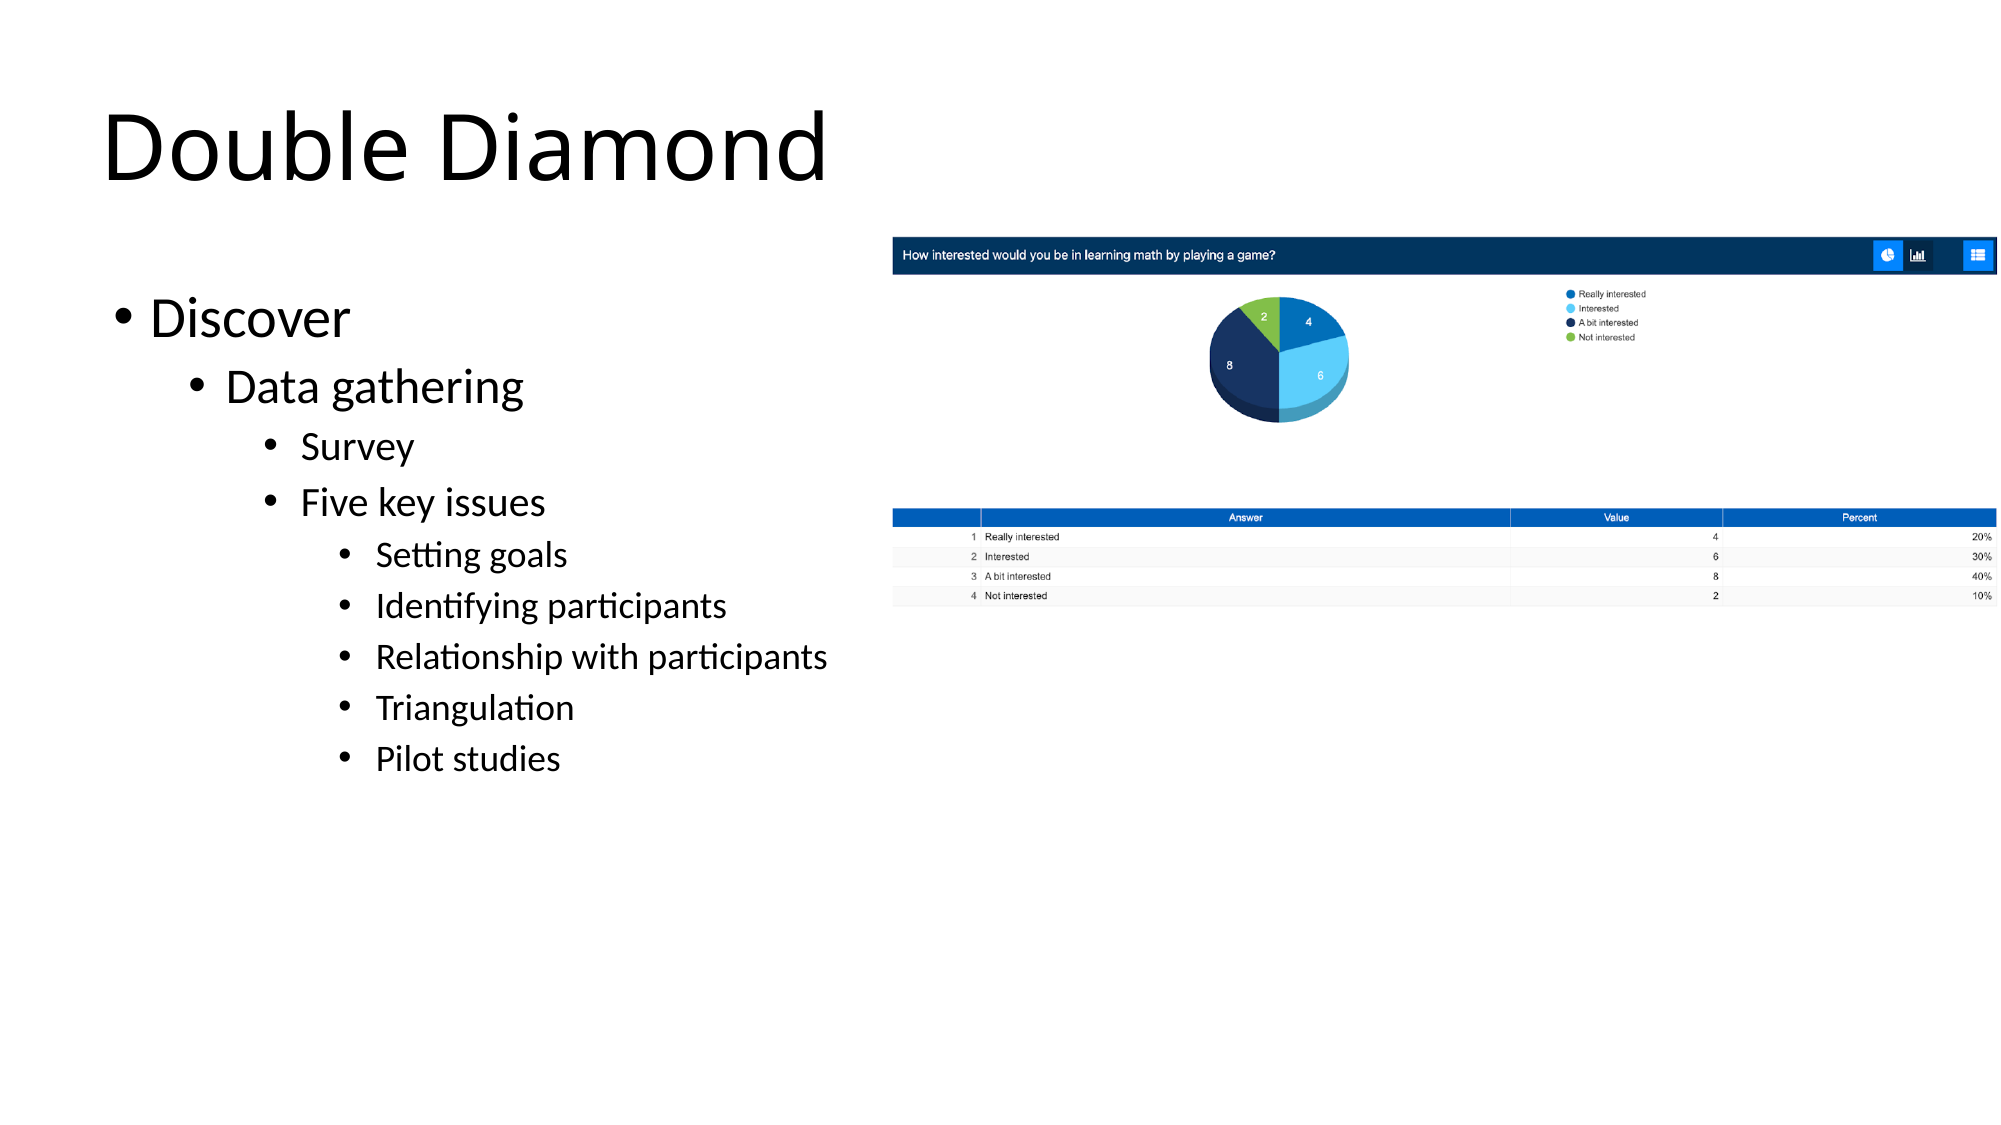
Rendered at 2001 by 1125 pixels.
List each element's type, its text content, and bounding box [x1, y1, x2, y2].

title Double Diamond [85, 42, 1811, 260]
list Discover Data gathering Survey Five key issues Setting goals Identifying participants Relationship with participants Triangulation Pilot studies [98, 279, 1824, 994]
picture [890, 235, 2000, 614]
